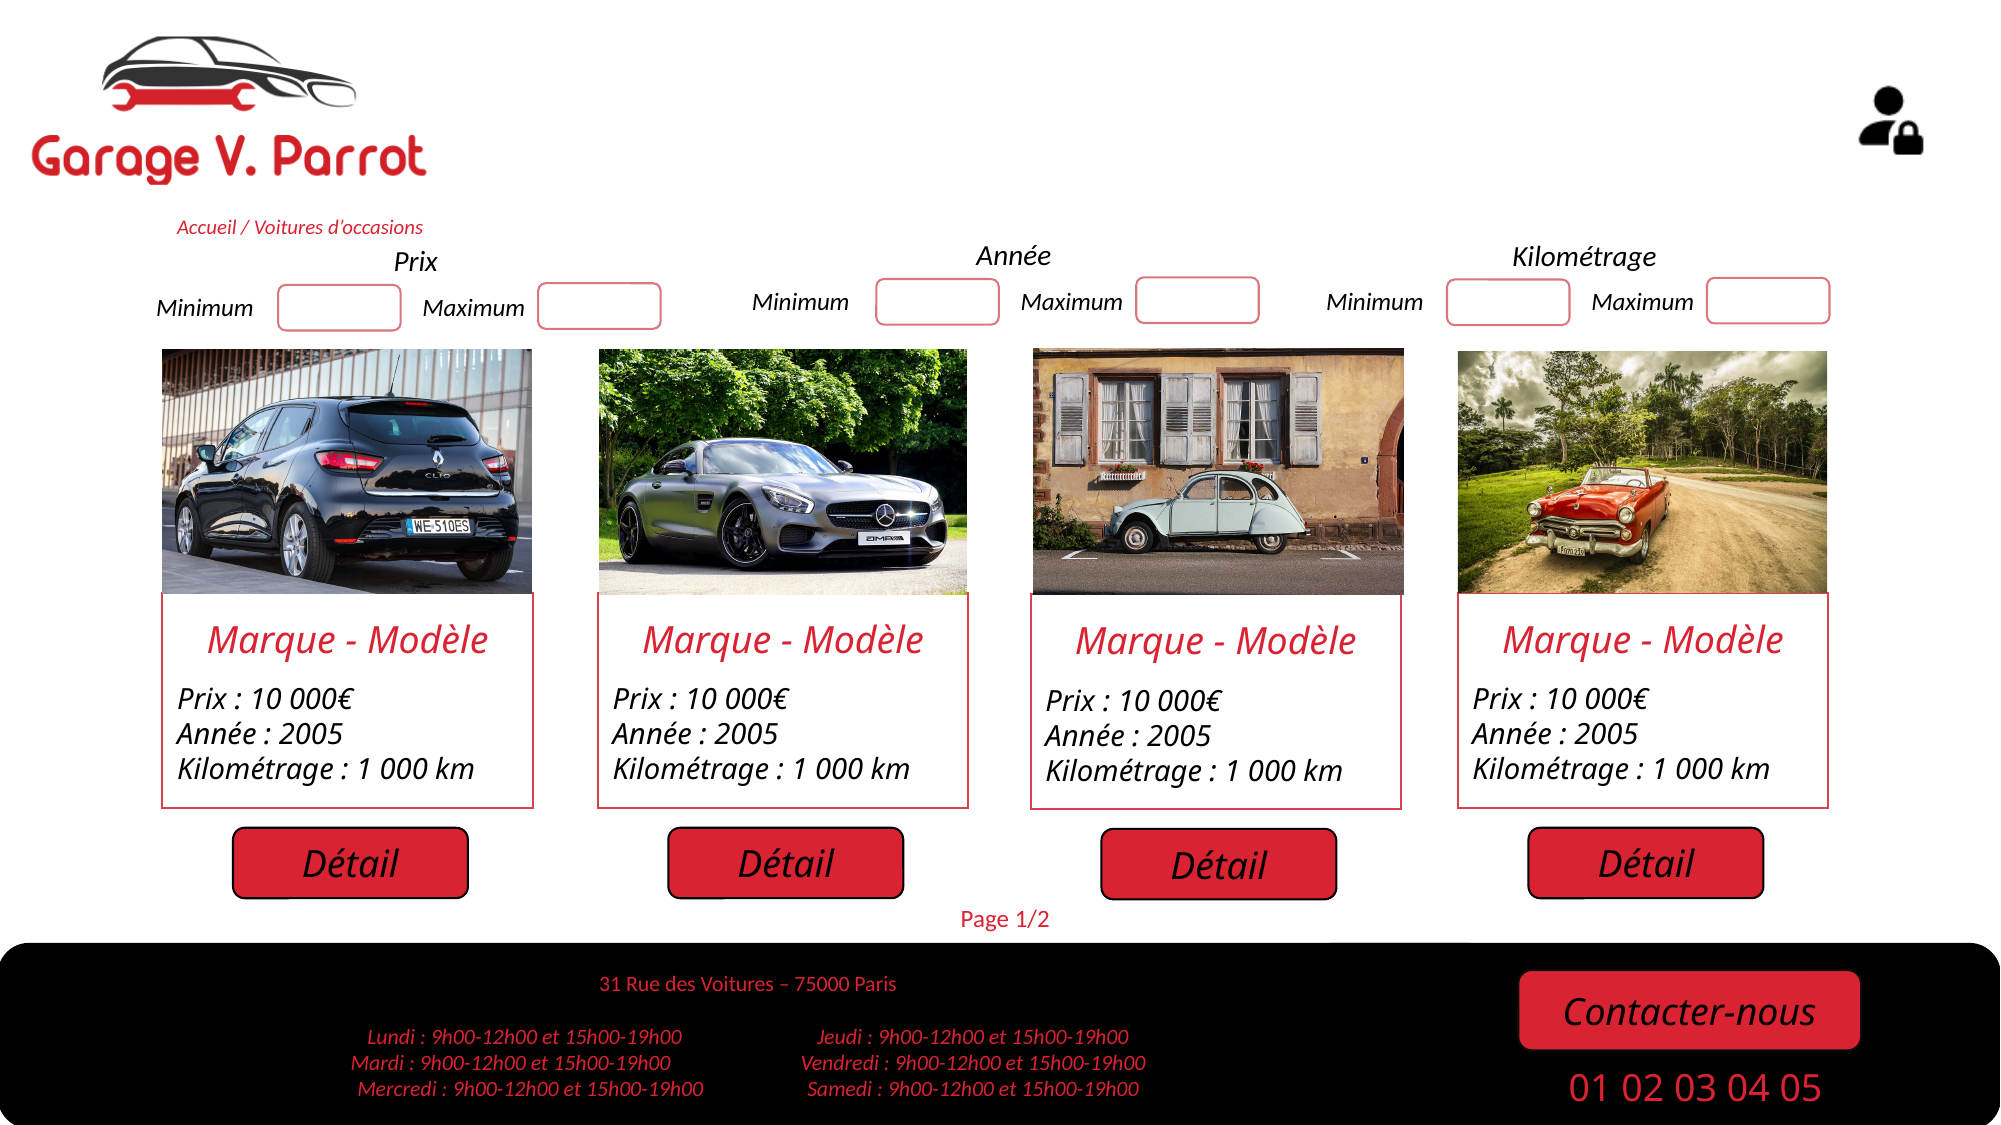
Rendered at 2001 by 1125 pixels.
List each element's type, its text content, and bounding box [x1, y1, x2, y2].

text_box Détail [1527, 826, 1765, 900]
text_box Marque - Modèle Prix : 10 000€ Année : 2005 Kilométrage : 1 000 km [1030, 593, 1402, 810]
text_box [1449, 278, 1568, 327]
picture [1033, 348, 1404, 595]
text_box [549, 282, 662, 330]
text_box 01 02 03 04 05 [1464, 1051, 1927, 1123]
text_box Marque - Modèle Prix : 10 000€ Année : 2005 Kilométrage : 1 000 km [161, 592, 534, 809]
text_box Maximum [1567, 267, 1718, 334]
text_box Maximum [997, 267, 1147, 334]
text_box Page 1/2 [926, 889, 1085, 942]
text_box [1471, 942, 2000, 1125]
picture [162, 349, 532, 594]
text_box Kilométrage [1432, 221, 1737, 279]
text_box [1147, 276, 1260, 325]
text_box Maximum [398, 273, 549, 340]
text_box [280, 283, 399, 332]
text_box Détail [231, 826, 469, 900]
text_box Détail [1100, 827, 1338, 901]
picture [1457, 351, 1828, 593]
text_box Marque - Modèle Prix : 10 000€ Année : 2005 Kilométrage : 1 000 km [597, 592, 969, 809]
text_box Minimum [723, 267, 878, 334]
text_box Détail [667, 826, 905, 900]
text_box Contacter-nous [1517, 968, 1863, 1052]
picture [0, 3, 467, 199]
picture [599, 349, 967, 595]
text_box Prix [263, 226, 569, 285]
text_box 31 Rue des Voitures – 75000 Paris Lundi : 9h00-12h00 et 15h00-19h00 Jeudi : 9h00-12h00 et 15h00-19h00 Mardi : 9h00-12h00 et 15h00-19h00 Vendredi : 9h00-12h00 et 15h00-19h00 Mercredi : 9h00-12h00 et 15h00-19h00 Samedi : 9h00-12h00 et 15h00-19h00 [0, 942, 1499, 1125]
text_box Année [861, 220, 1167, 279]
text_box Marque - Modèle Prix : 10 000€ Année : 2005 Kilométrage : 1 000 km [1457, 592, 1829, 809]
text_box Minimum [1301, 267, 1449, 334]
text_box [878, 277, 997, 326]
text_box [1718, 276, 1831, 325]
text_box Accueil / Voitures d’occasions [161, 193, 942, 259]
picture [1834, 61, 1944, 180]
text_box Minimum [130, 273, 280, 340]
